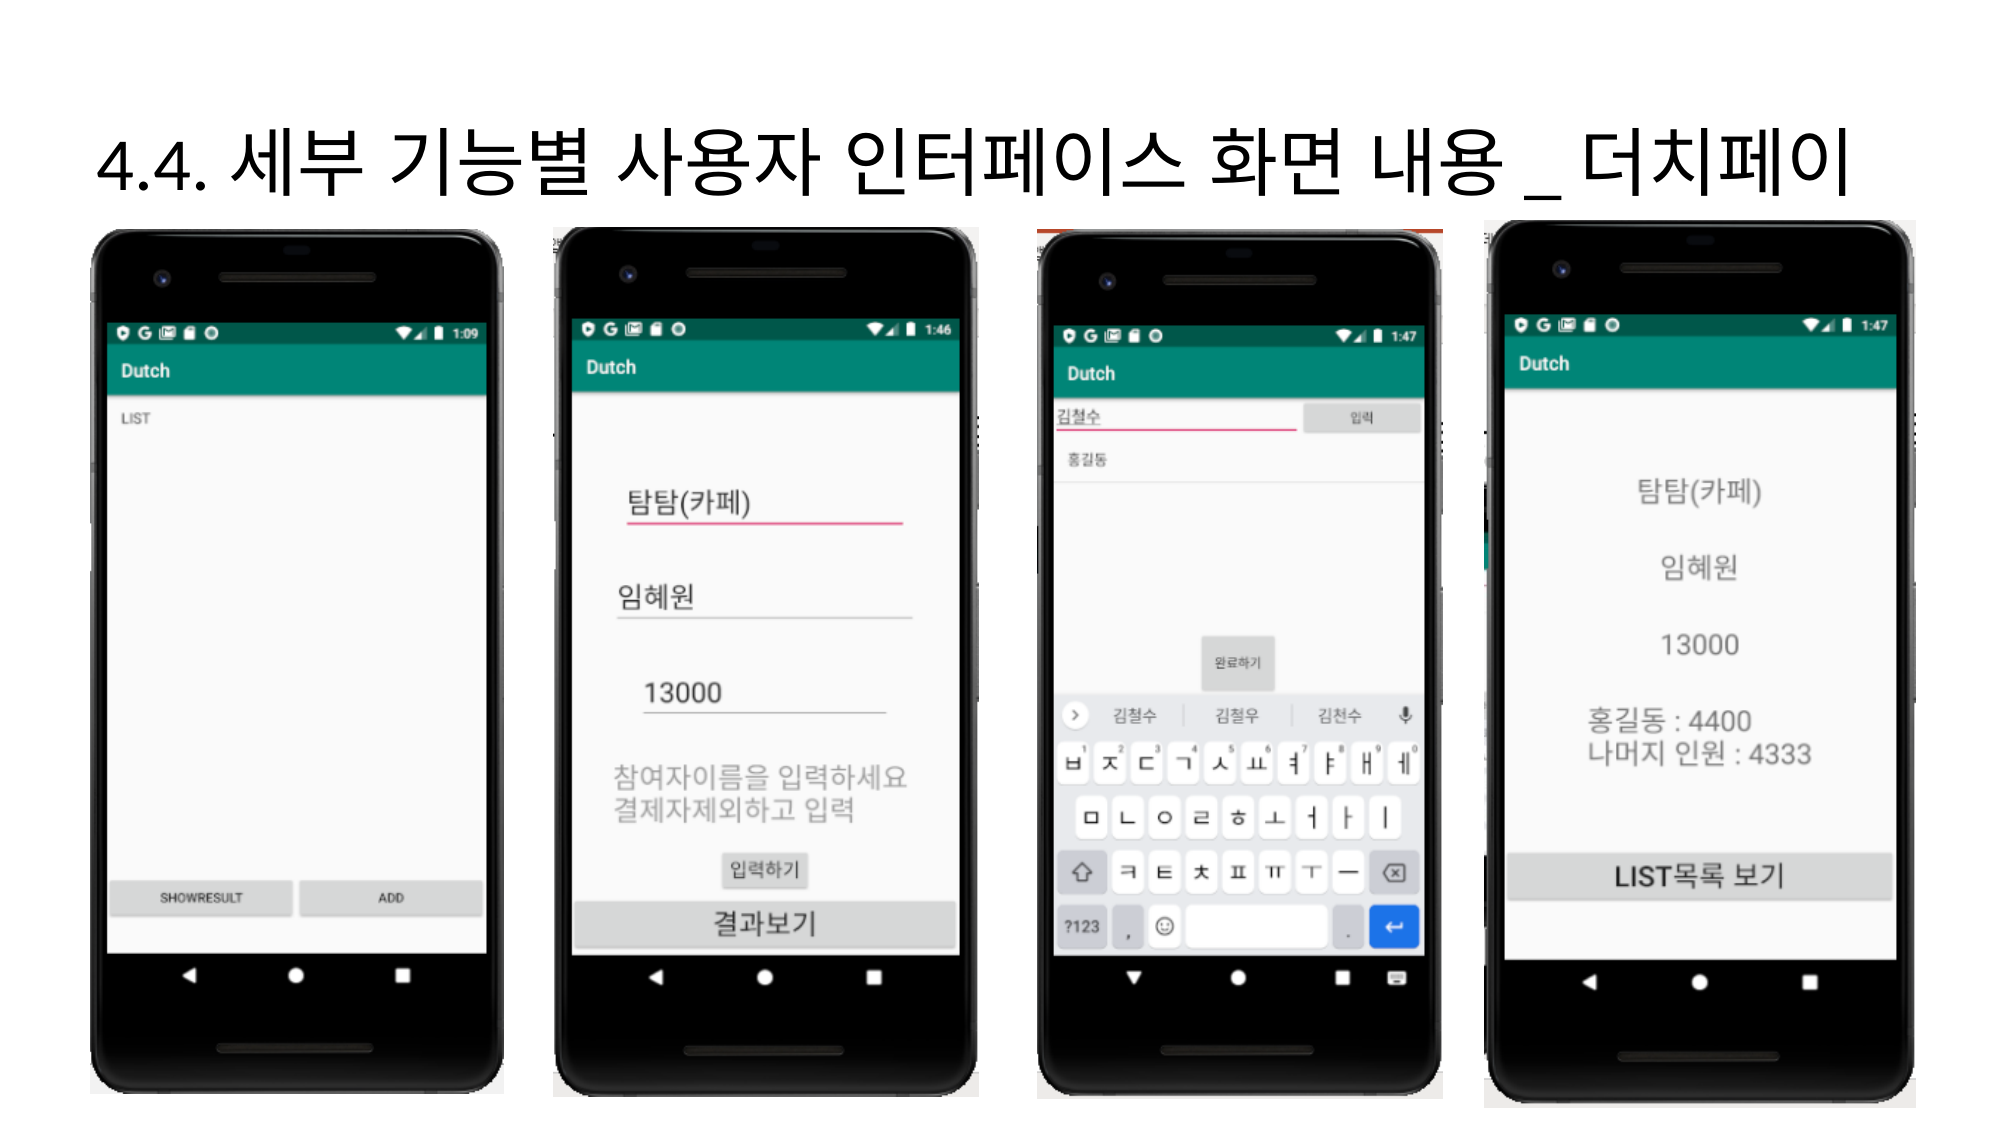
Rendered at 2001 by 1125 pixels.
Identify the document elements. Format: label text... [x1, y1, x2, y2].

title 4.4.세부 기능별 사용자 인터페이스 화면 내용_더치페이 [81, 57, 1949, 276]
picture [1037, 229, 1443, 1099]
picture [1484, 220, 1916, 1108]
picture [90, 229, 504, 1095]
picture [553, 227, 979, 1097]
